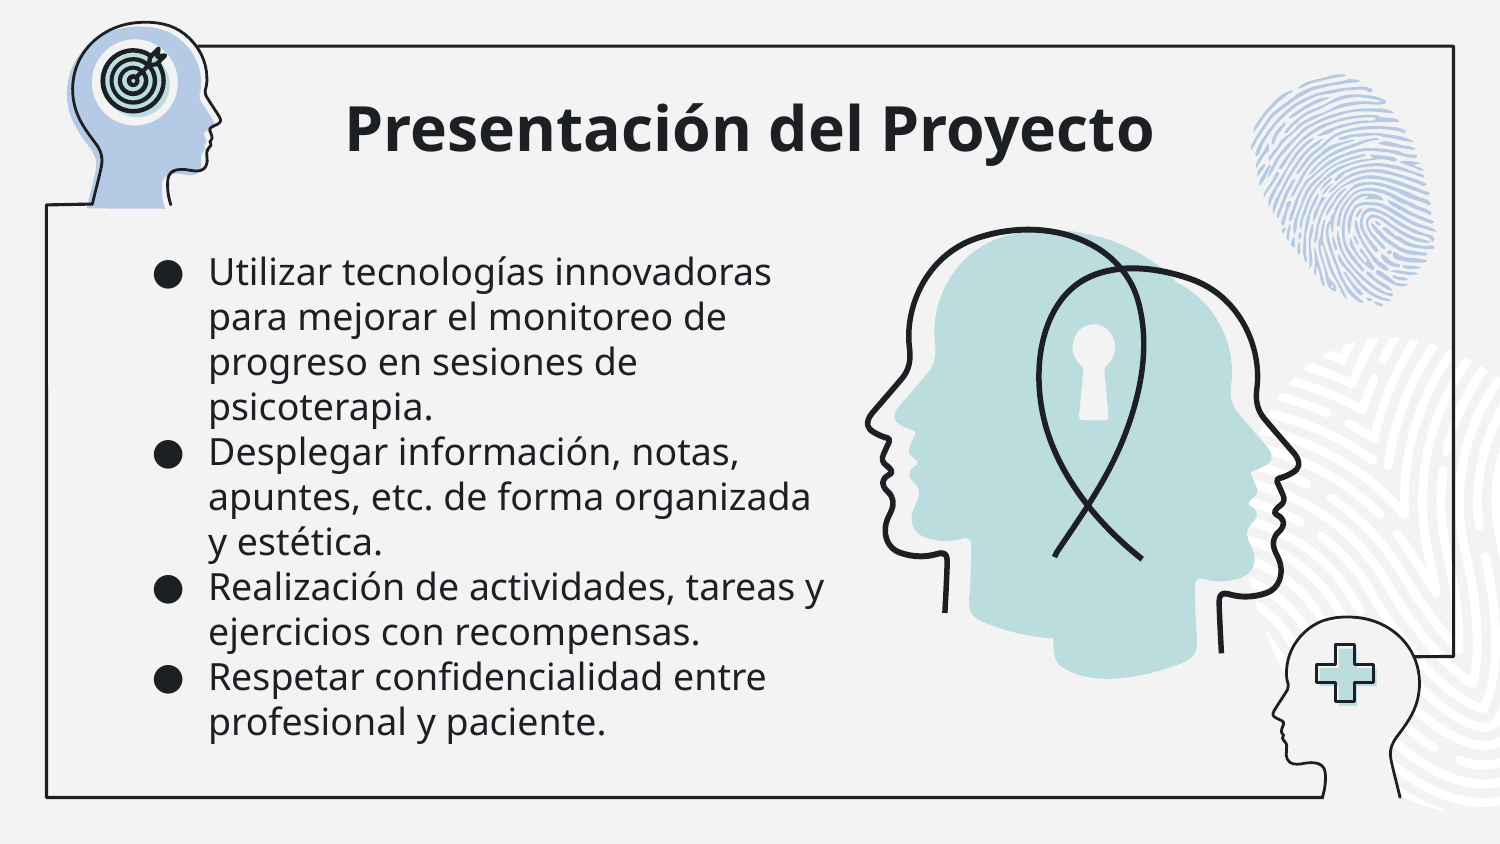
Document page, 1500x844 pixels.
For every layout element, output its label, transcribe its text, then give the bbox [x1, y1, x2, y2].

subtitle Utilizar tecnologías innovadoras para mejorar el monitoreo de progreso en sesiones de psicoterapia. Desplegar información, notas, apuntes, etc. de forma organizada y estética. Realización de actividades, tareas y ejercicios con recompensas. Respetar confidencialidad entre profesional y paciente. [118, 232, 848, 717]
title Presentación del Proyecto [118, 74, 1248, 169]
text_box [1250, 73, 1437, 307]
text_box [864, 226, 1303, 680]
